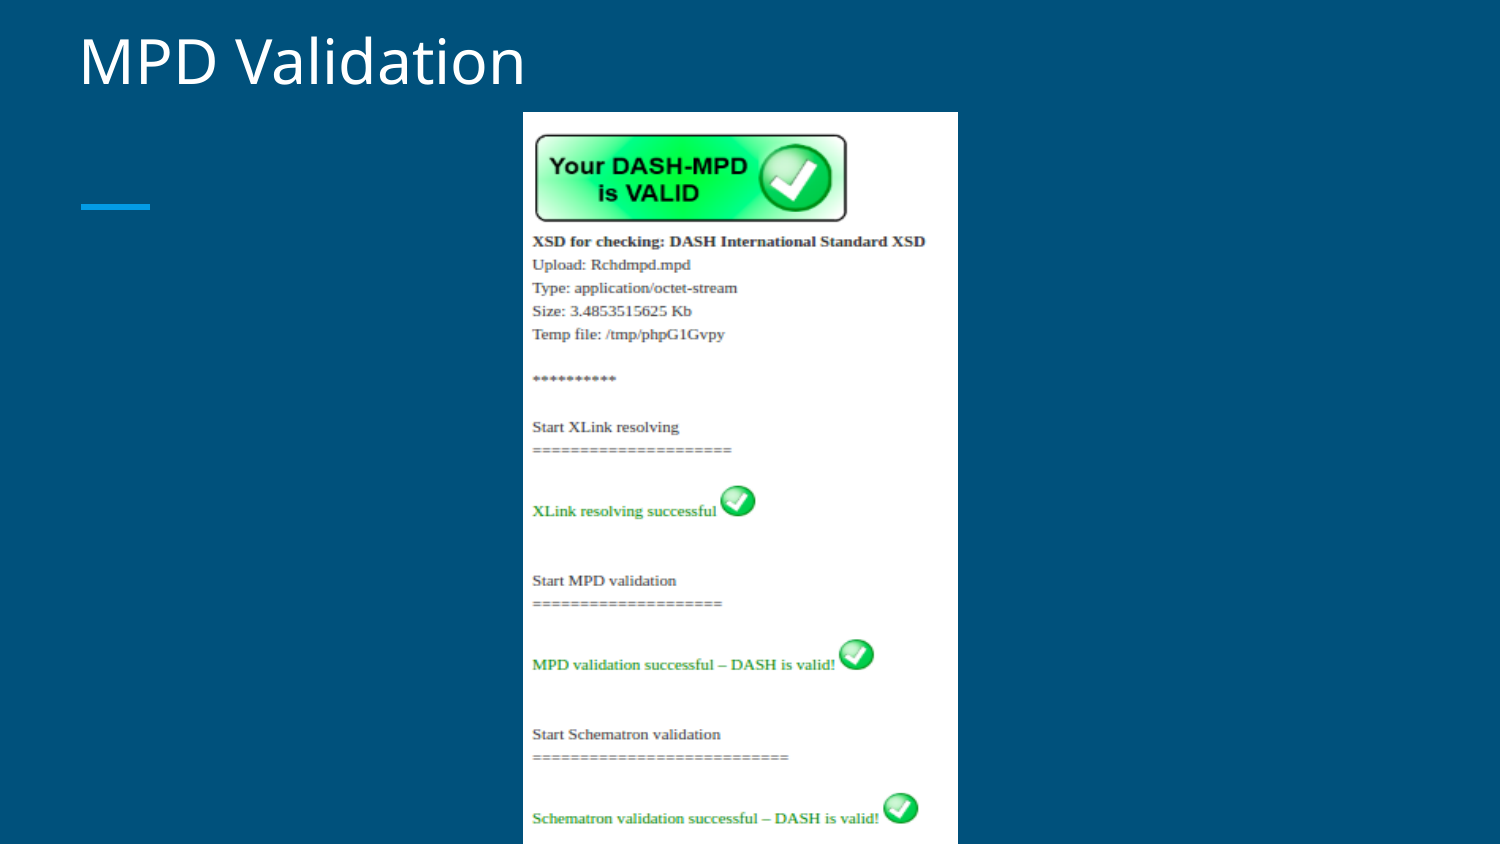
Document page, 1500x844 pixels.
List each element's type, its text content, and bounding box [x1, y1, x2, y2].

picture [524, 113, 957, 844]
title MPD Validation [63, 0, 1437, 113]
